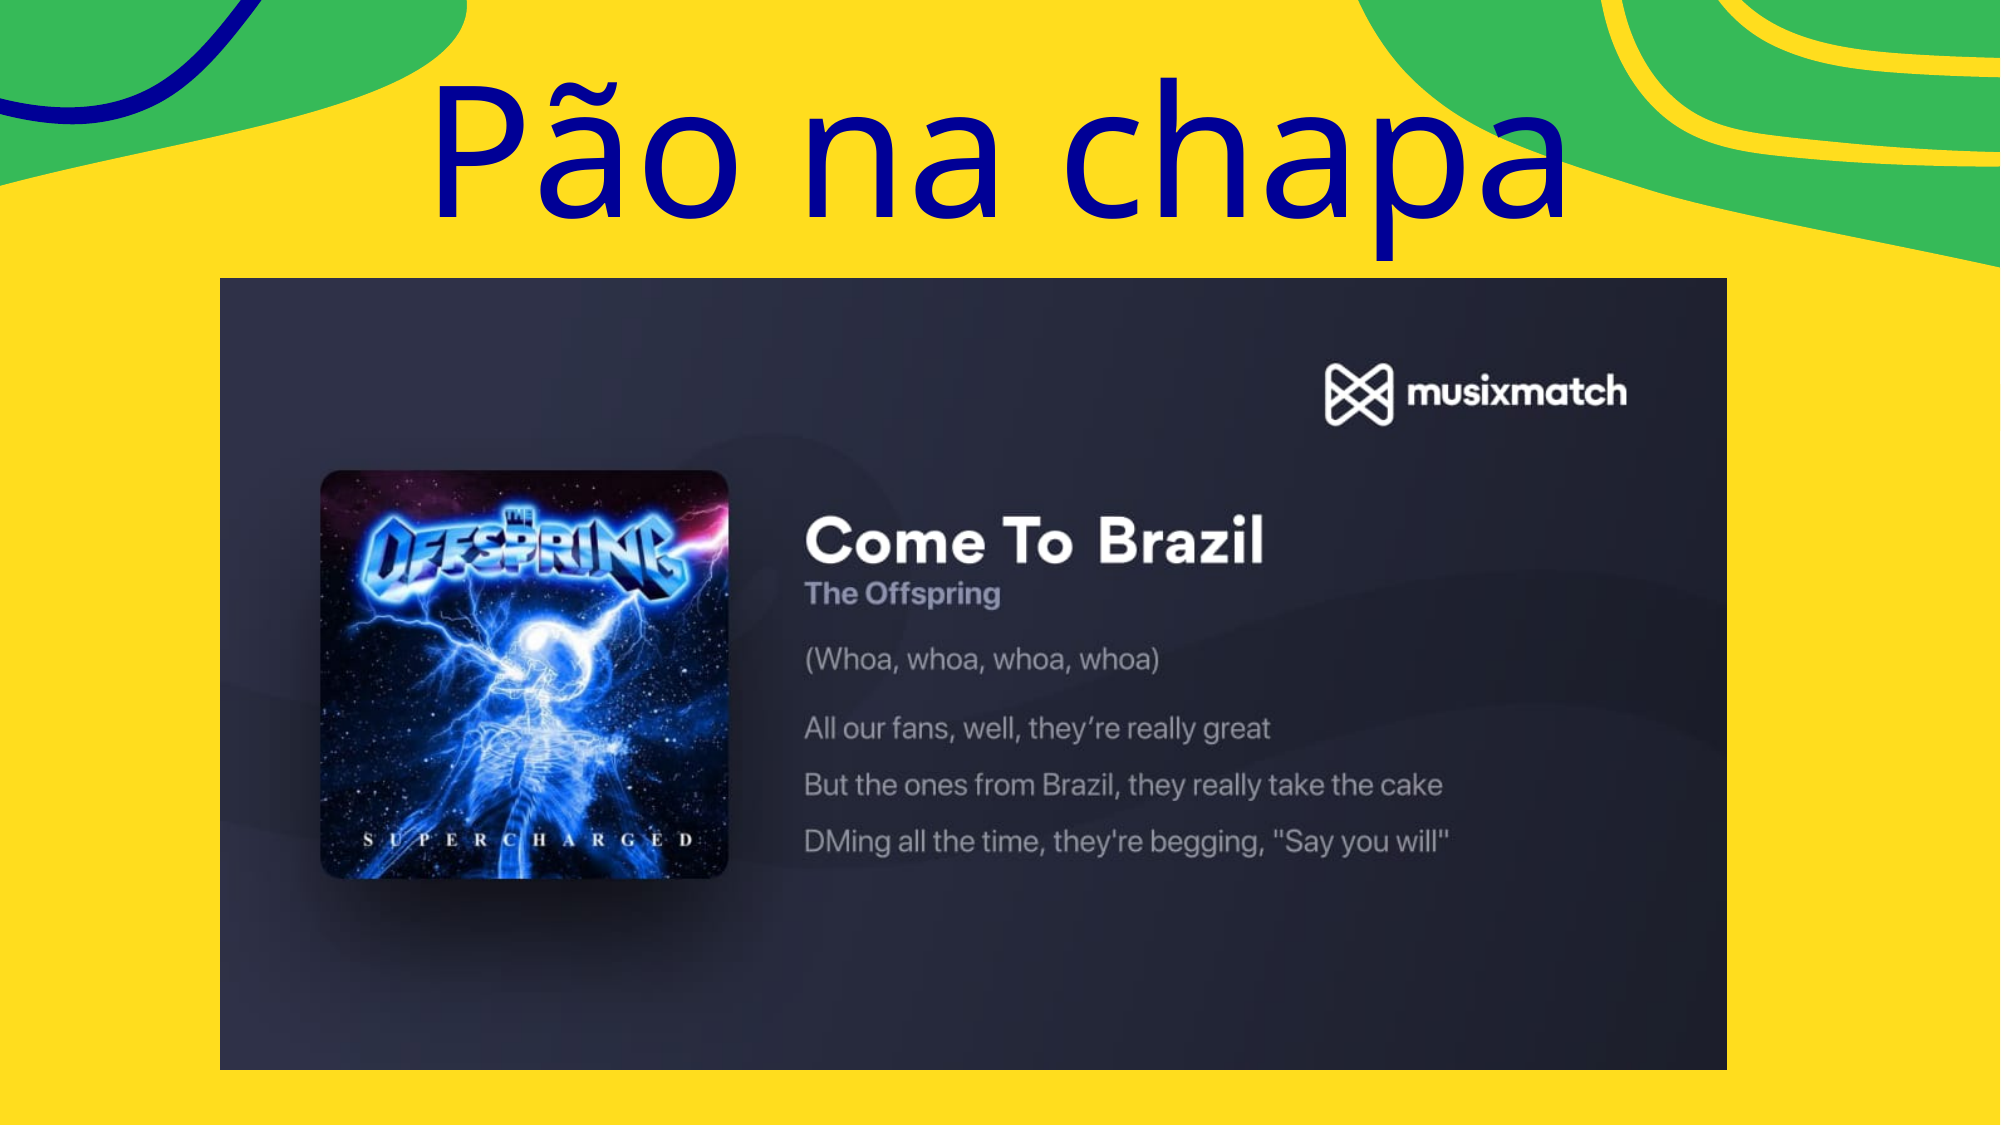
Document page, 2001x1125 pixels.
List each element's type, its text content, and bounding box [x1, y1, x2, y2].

title Pão na chapa [154, 19, 1846, 155]
picture [220, 278, 1728, 1071]
